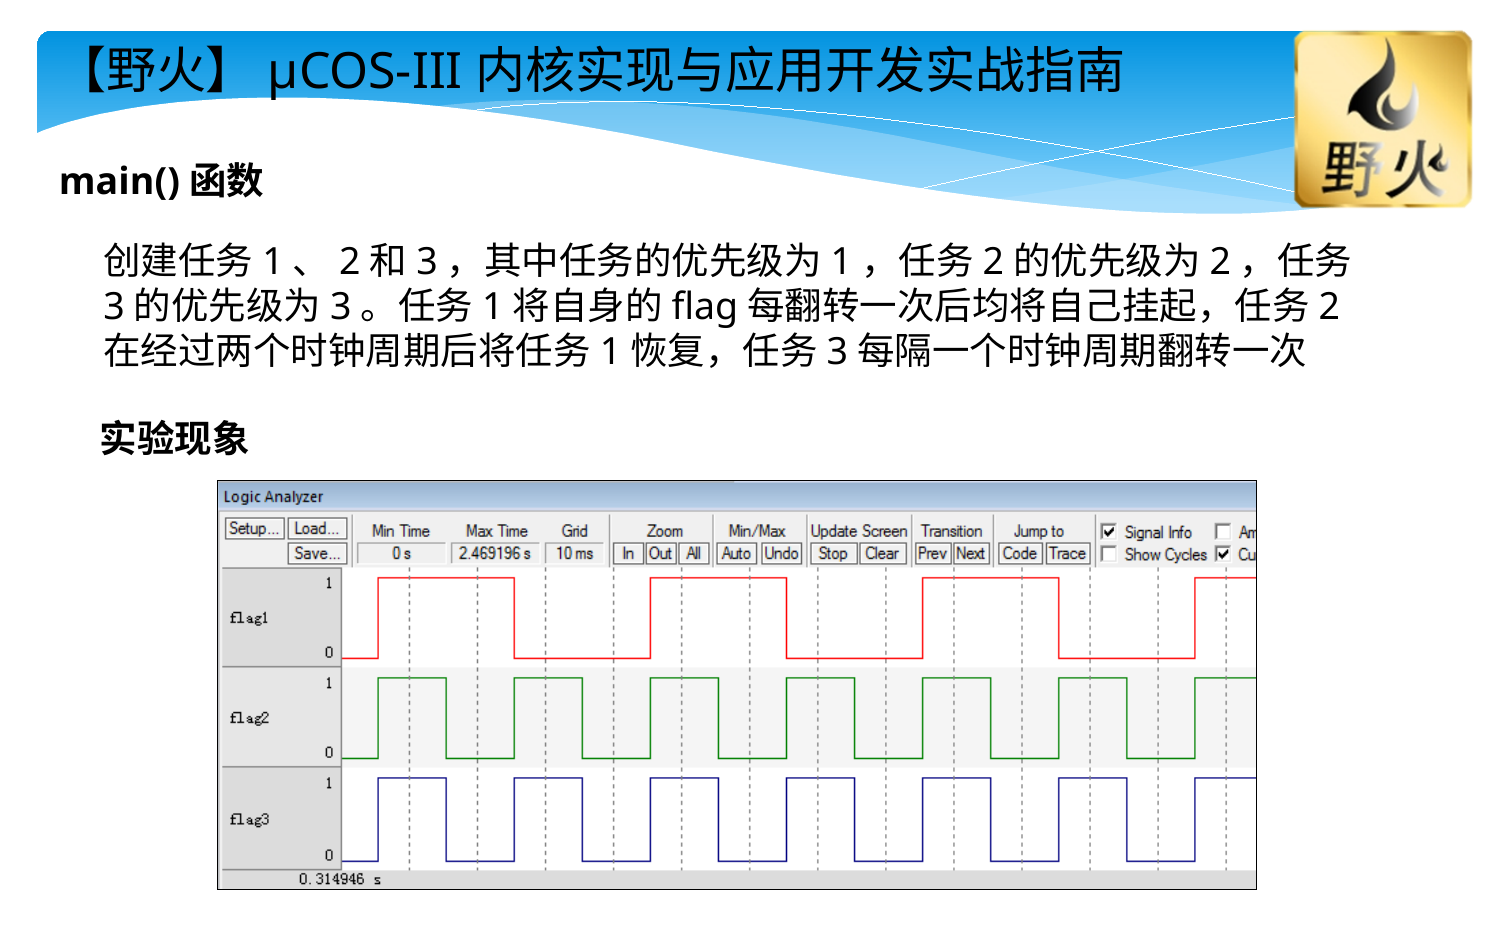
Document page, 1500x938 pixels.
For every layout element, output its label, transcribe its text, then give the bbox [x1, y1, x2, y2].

text_box 实验现象 [9, 408, 265, 468]
text_box main()函数 [0, 149, 279, 210]
picture [216, 480, 1257, 890]
text_box 【野火】μCOS-III内核实现与应用开发实战指南 [41, 31, 1267, 103]
text_box 创建任务1、2和3，其中任务的优先级为1，任务2的优先级为2，任务3的优先级为3。任务1将自身的flag每翻转一次后均将自己挂起，任务2在经过两个时钟周期后将任务1恢复，任务3每隔一个时钟周期翻转一次 [88, 229, 1386, 380]
picture [1272, 4, 1498, 230]
